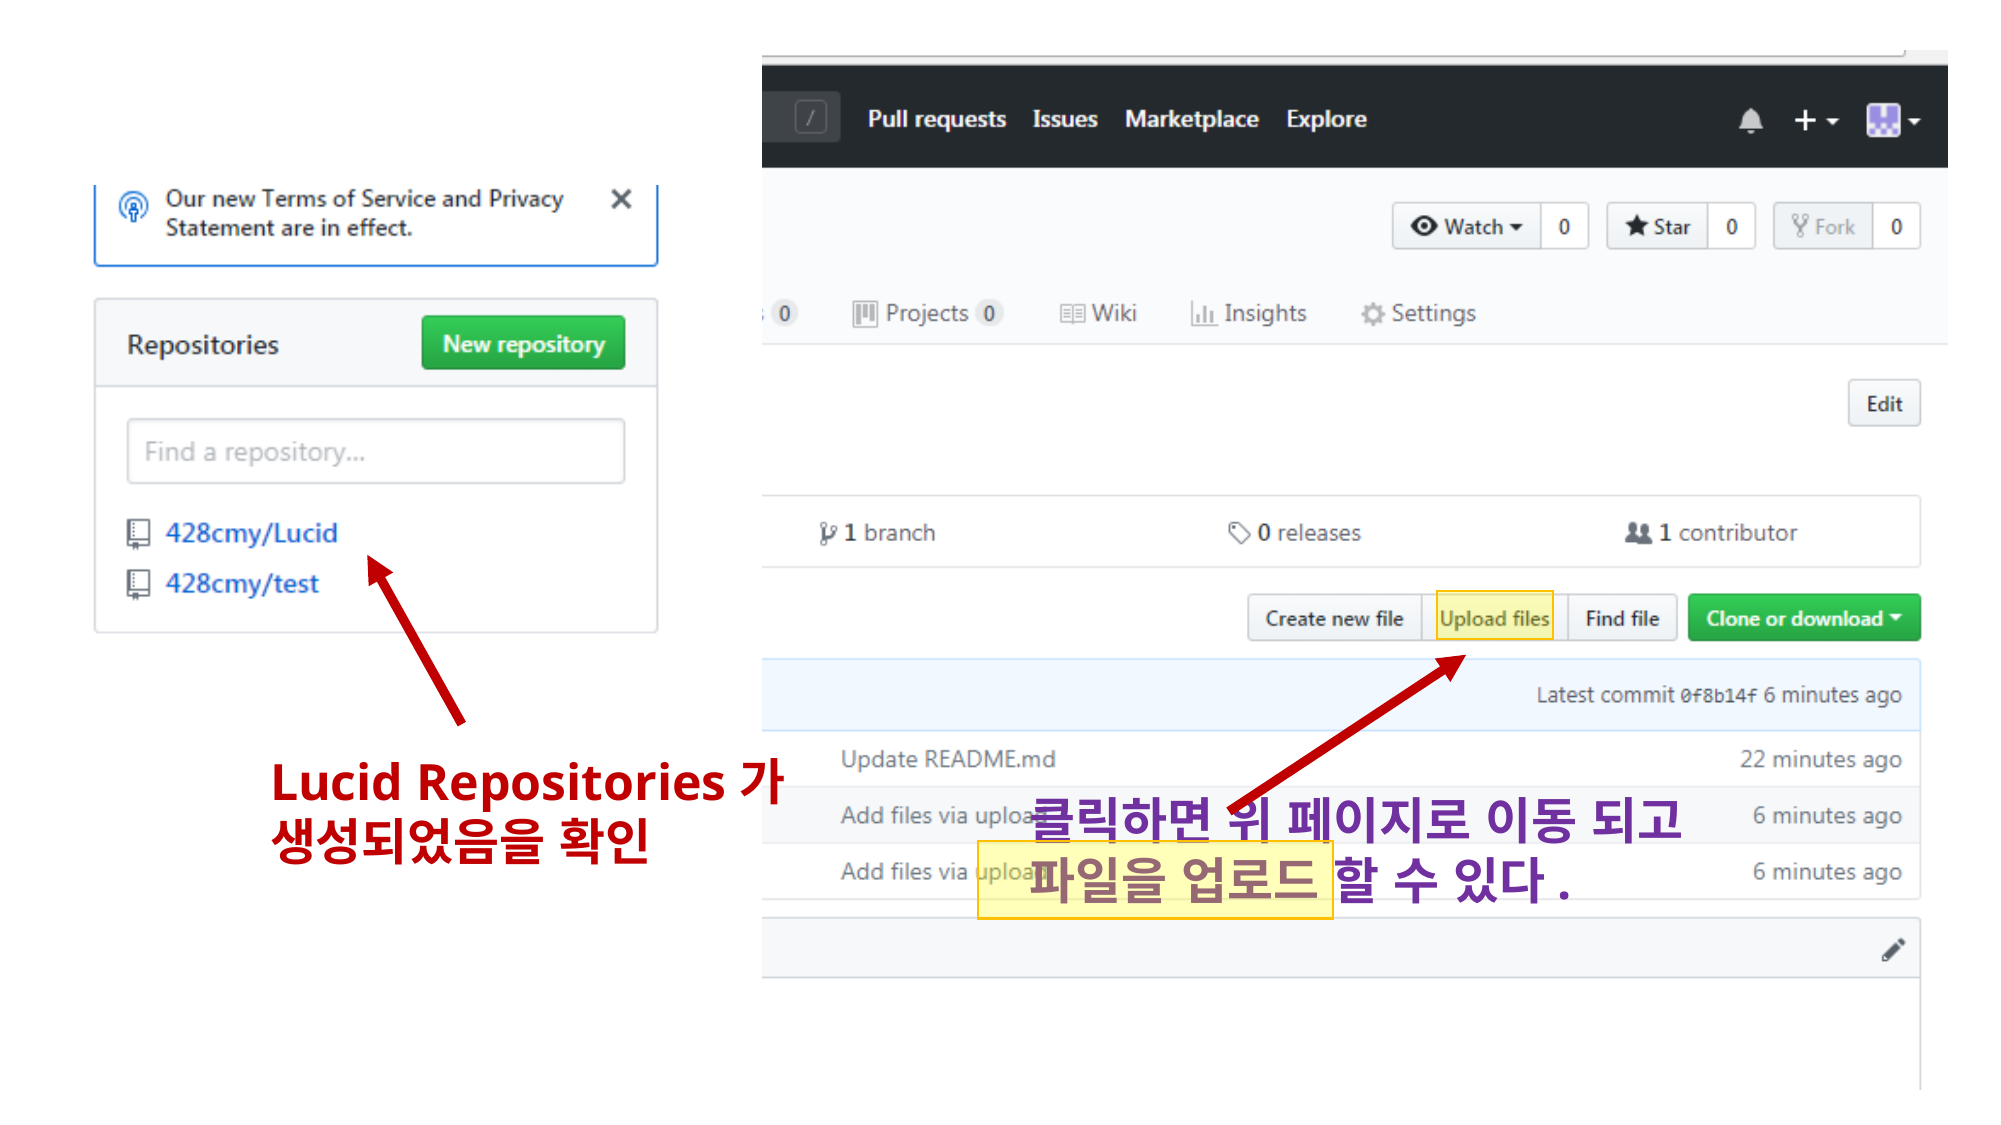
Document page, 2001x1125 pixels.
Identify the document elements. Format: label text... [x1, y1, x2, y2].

picture [762, 49, 1948, 1090]
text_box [367, 554, 462, 725]
picture [92, 184, 692, 650]
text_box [1228, 654, 1467, 812]
text_box Lucid Repositories가 생성되었음을 확인 [255, 743, 762, 879]
